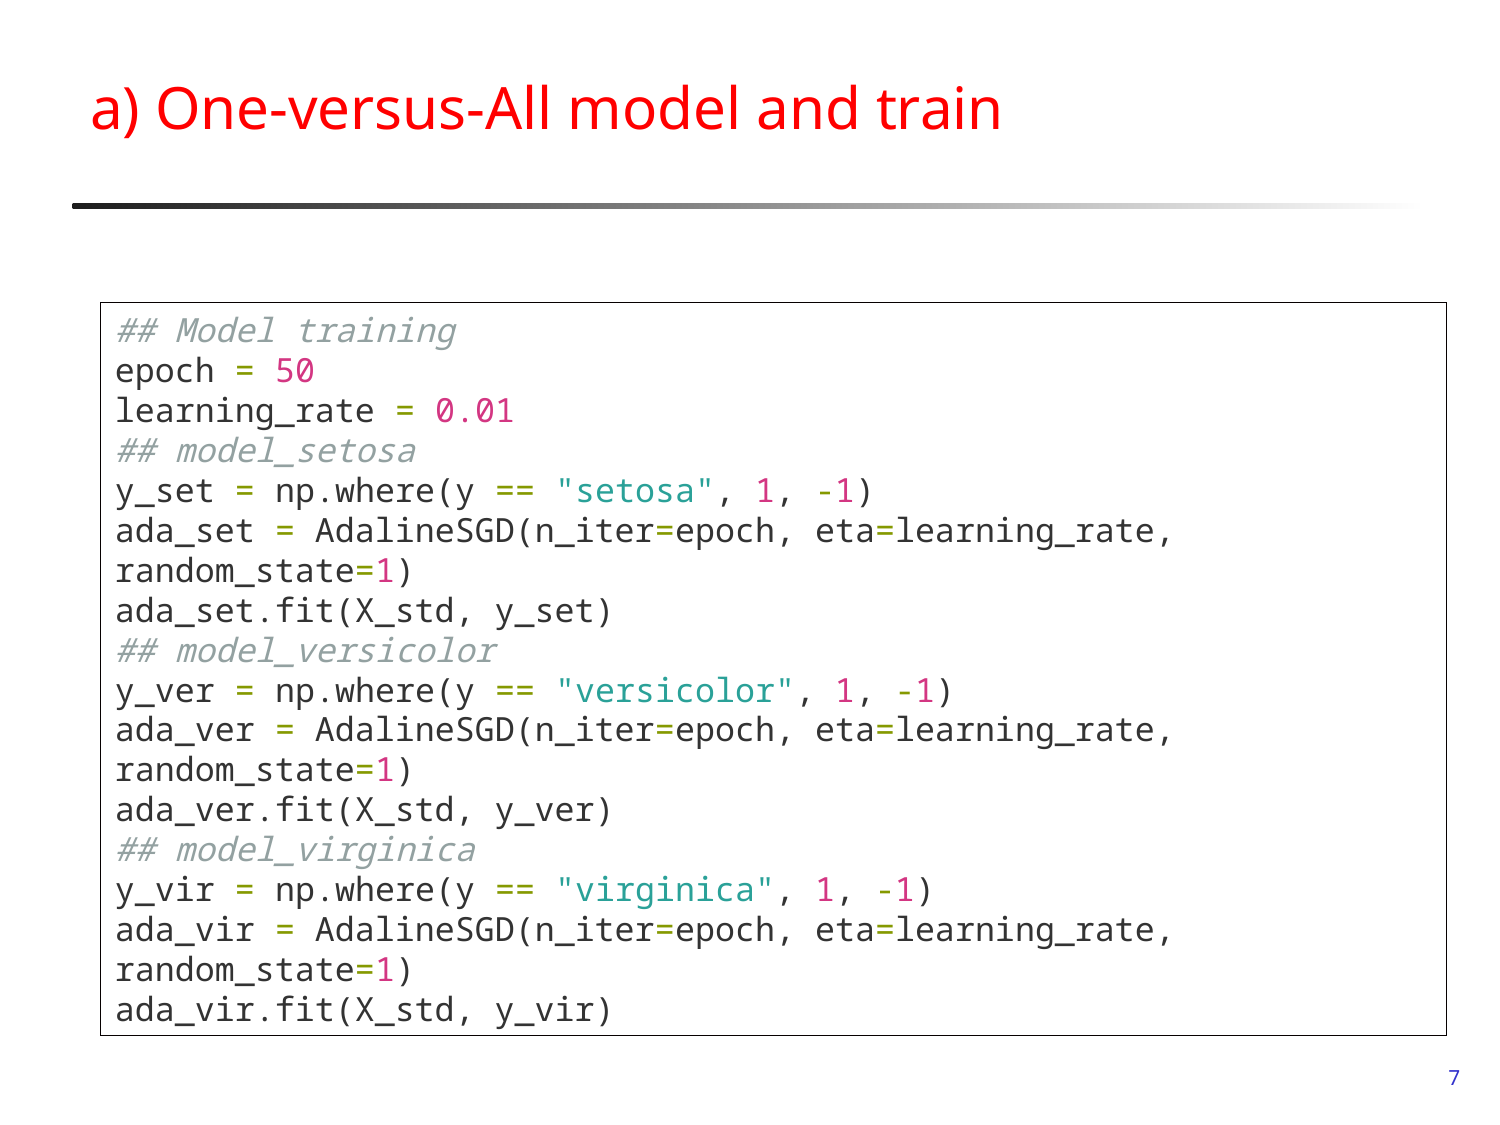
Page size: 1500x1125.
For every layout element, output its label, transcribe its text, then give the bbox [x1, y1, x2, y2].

slide_number 7 [1087, 1024, 1476, 1101]
text_box ## Model training epoch = 50 learning_rate = 0.01 ## model_setosa y_set = np.where(y == "setosa", 1, -1) ada_set = AdalineSGD(n_iter=epoch, eta=learning_rate, random_state=1) ada_set.fit(X_std, y_set) ## model_versicolor y_ver = np.where(y == "versicolor", 1, -1) ada_ver = AdalineSGD(n_iter=epoch, eta=learning_rate, random_state=1) ada_ver.fit(X_std, y_ver) ## model_virginica y_vir = np.where(y == "virginica", 1, -1) ada_vir = AdalineSGD(n_iter=epoch, eta=learning_rate, random_state=1) ada_vir.fit(X_std, y_vir) [100, 302, 1447, 1036]
title a) One-versus-All model and train [75, 12, 1468, 200]
